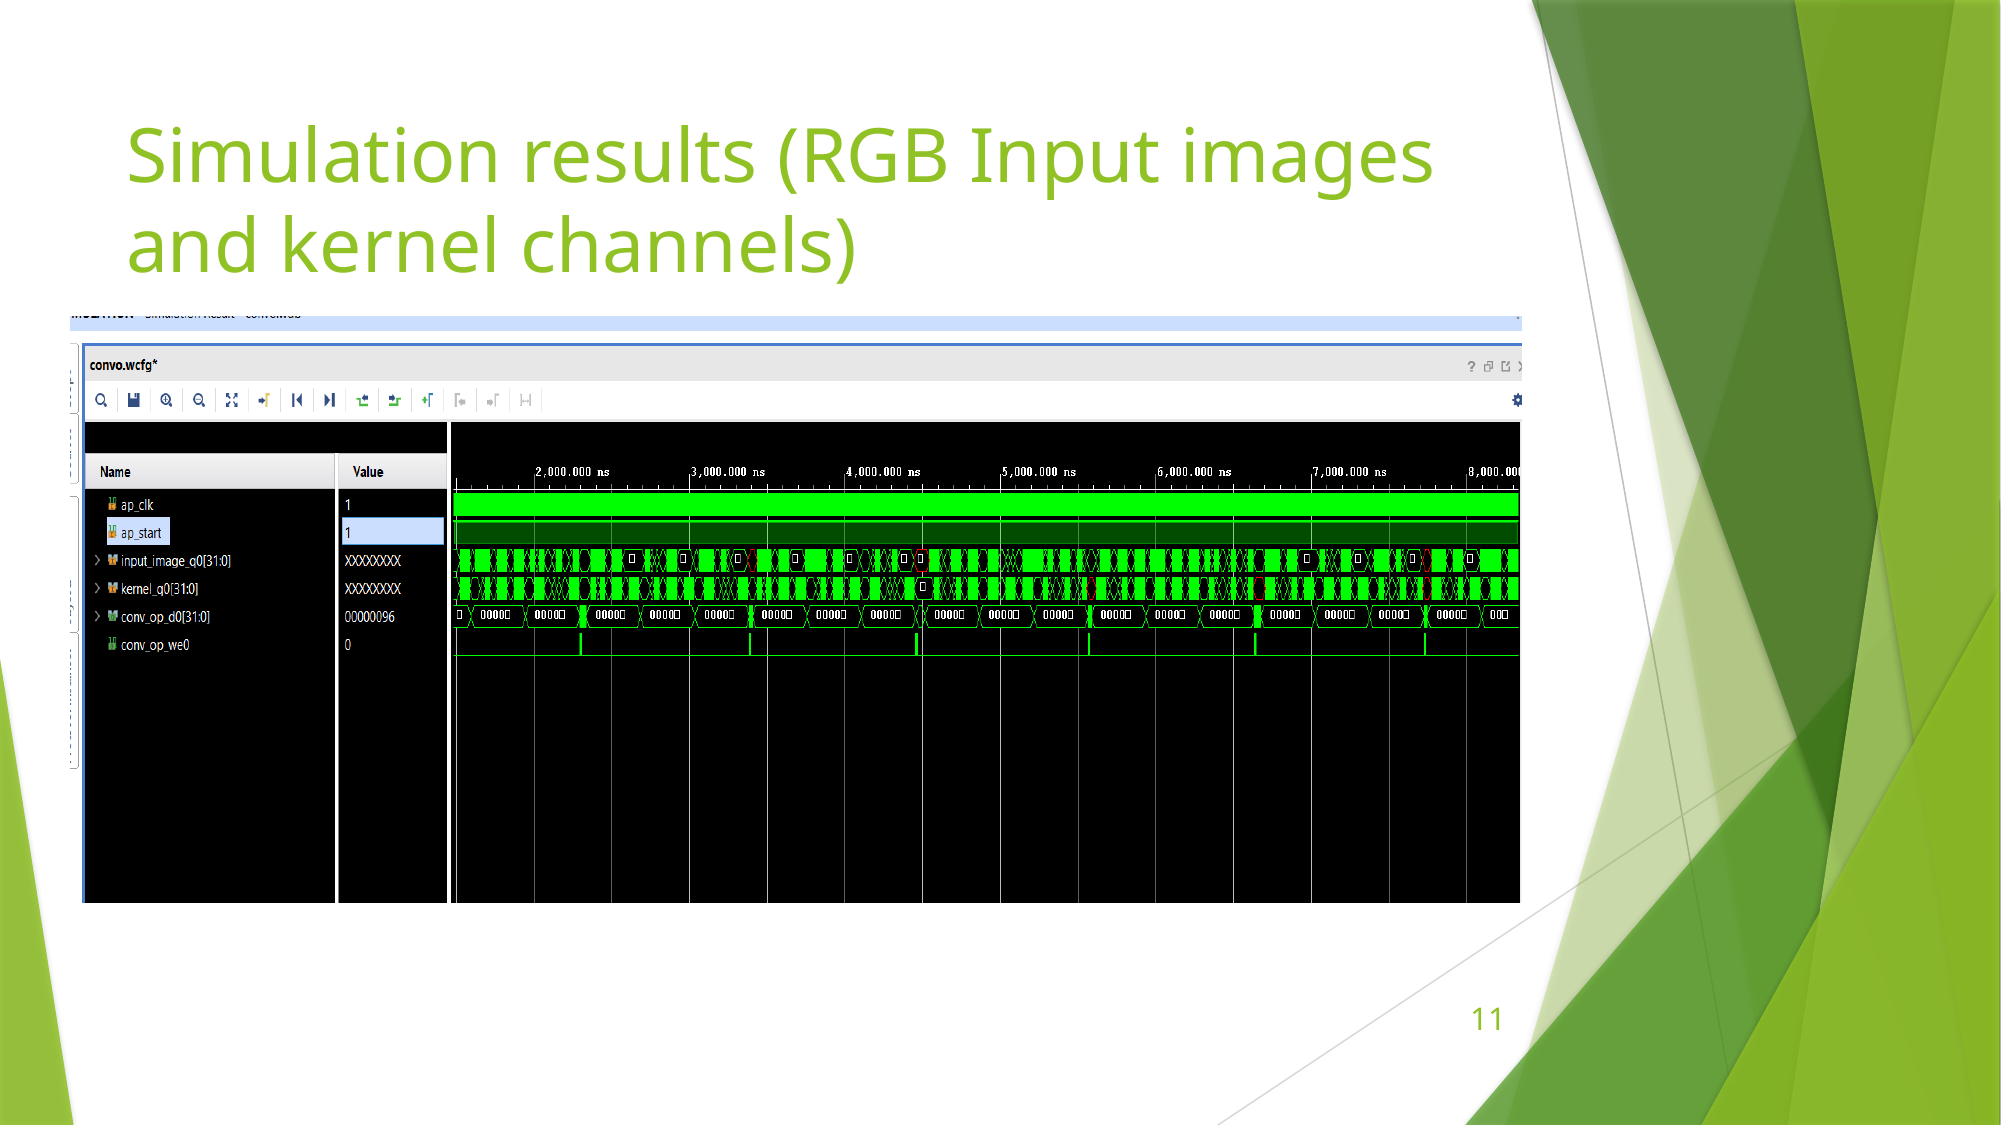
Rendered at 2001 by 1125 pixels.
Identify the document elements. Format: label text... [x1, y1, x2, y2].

title Simulation results (RGB Input images and kernel channels) [111, 99, 1522, 316]
slide_number 11 [1409, 991, 1522, 1051]
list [69, 316, 1522, 903]
